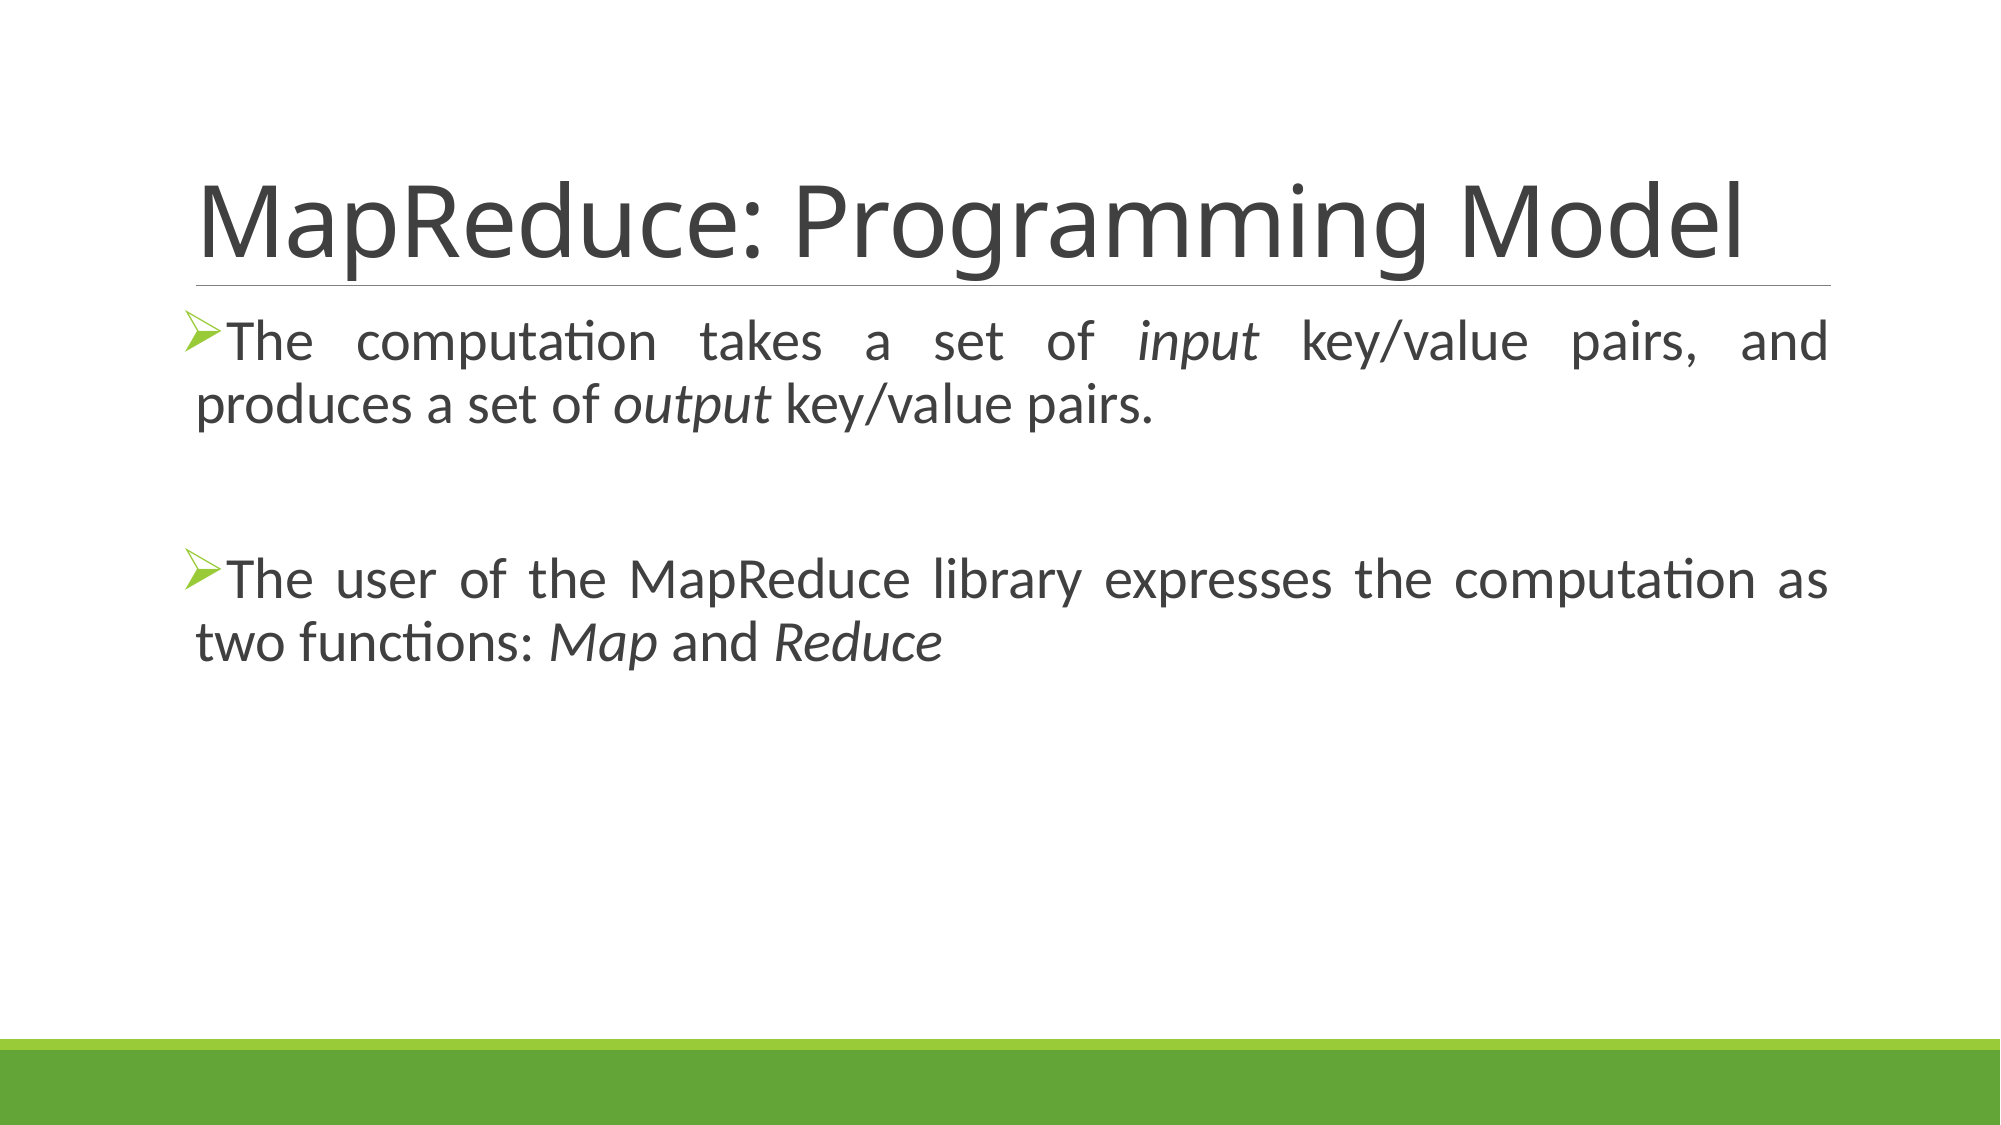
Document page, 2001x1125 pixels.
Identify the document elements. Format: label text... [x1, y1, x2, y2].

list The computation takes a set of input key/value pairs, and produces a set of output key/value pairs. The user of the MapReduce library expresses the computation as two functions: Map and Reduce [180, 302, 1830, 963]
title MapReduce: Programming Model [180, 47, 1830, 285]
